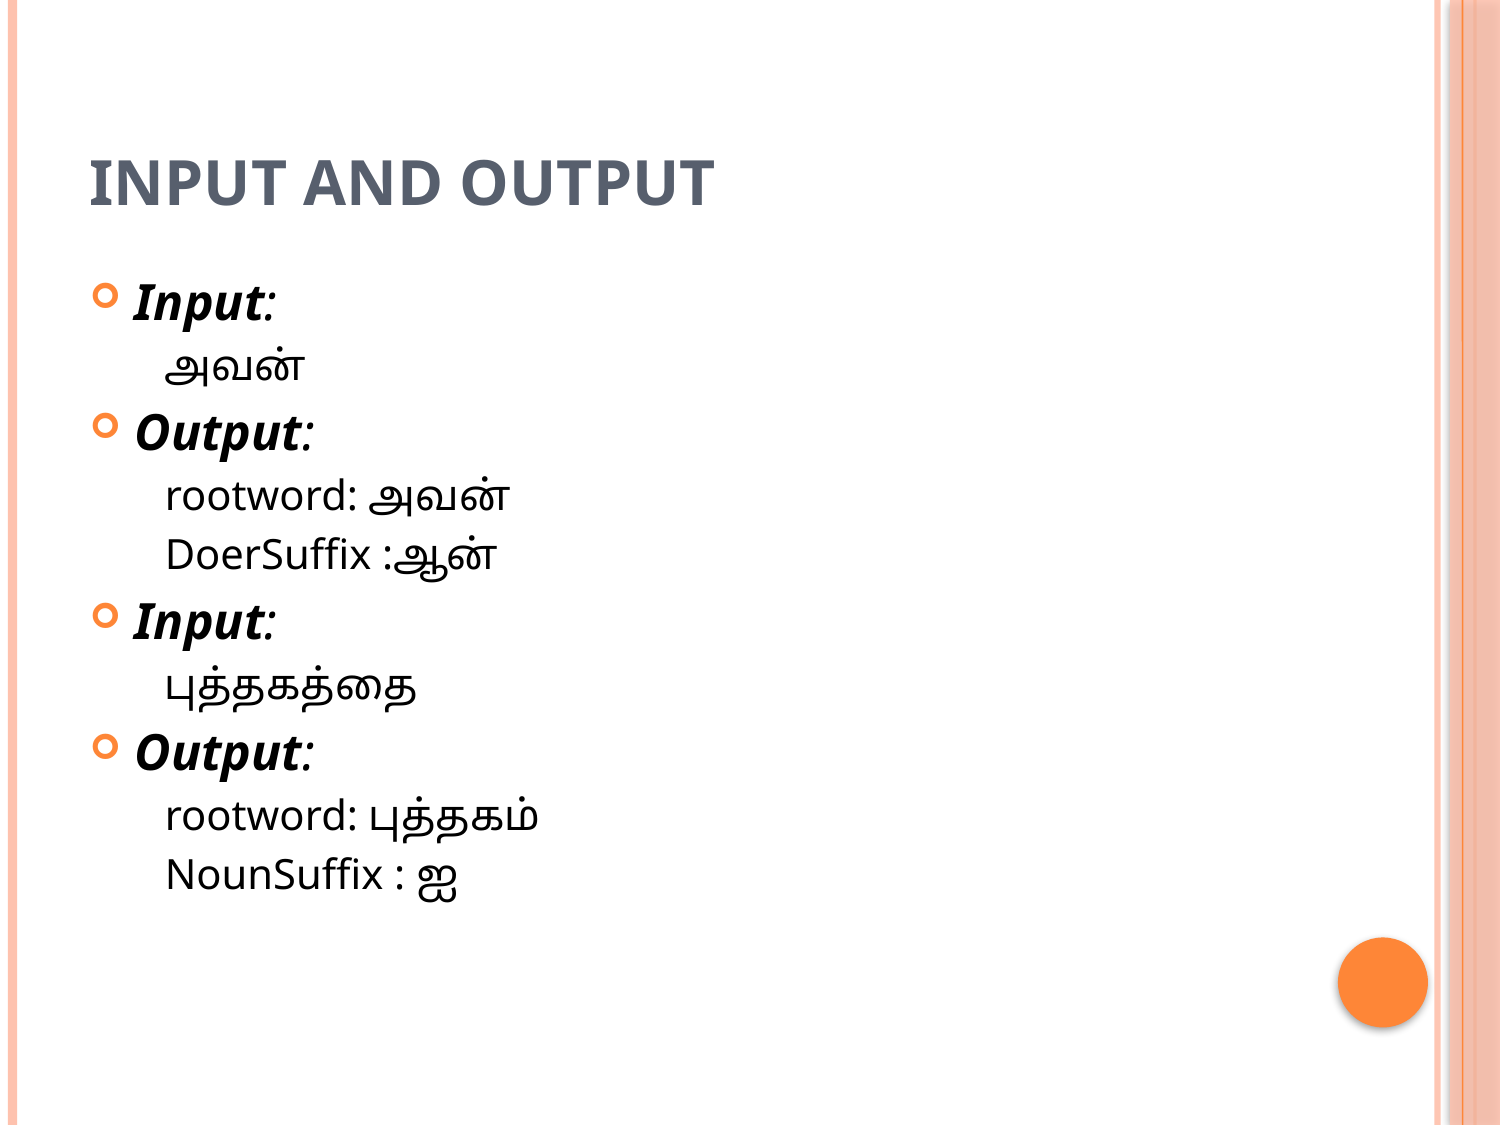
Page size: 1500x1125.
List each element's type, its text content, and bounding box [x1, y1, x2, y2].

title Input and Output [75, 45, 1425, 300]
list Input: அவன் Output: rootword: அவன் DoerSuffix :ஆன் Input: புத்தகத்தை Output: rootword: புத்தகம் NounSuffix : ஐ [75, 262, 1300, 1062]
